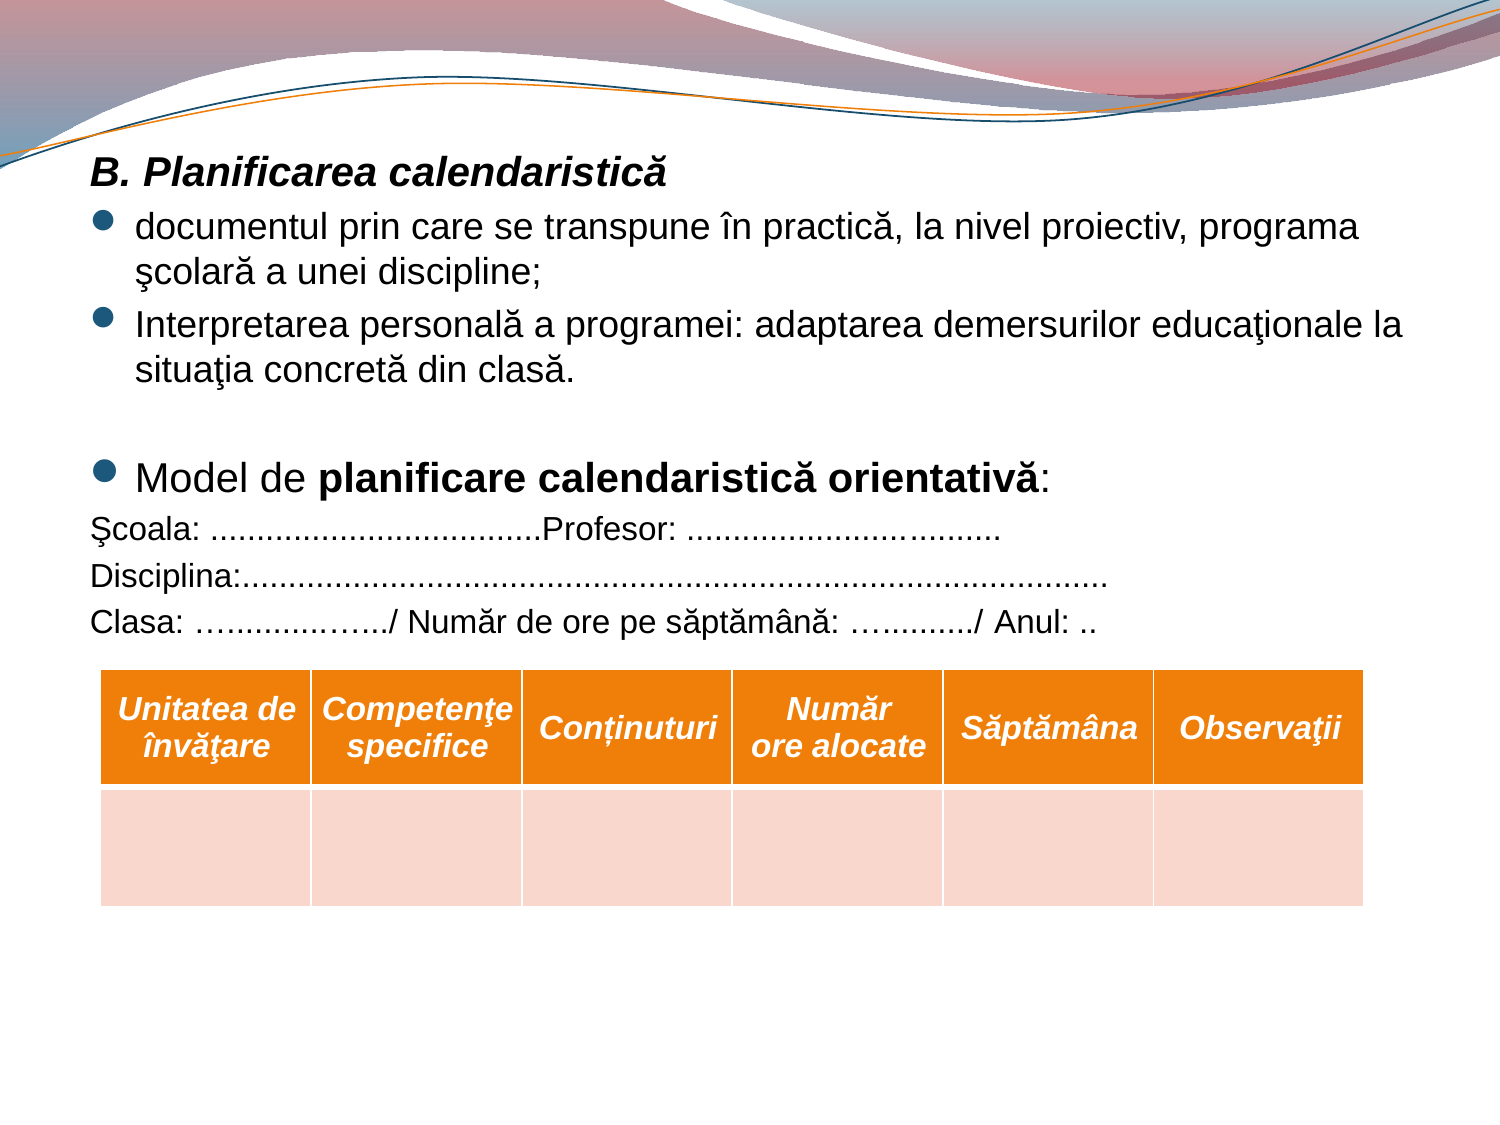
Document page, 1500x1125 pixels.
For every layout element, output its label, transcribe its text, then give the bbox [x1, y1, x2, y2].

table_header Săptămâna [944, 670, 1153, 784]
table_cell [312, 790, 521, 906]
table_cell [523, 790, 731, 906]
table_cell [944, 790, 1153, 906]
table_header Număr ore alocate [733, 670, 942, 784]
table_header Observaţii [1154, 670, 1363, 784]
table_header Unitatea de învăţare [101, 670, 310, 784]
list B. Planificarea calendaristică documentul prin care se transpune în practică, la nivel proiectiv, programa şcolară a unei discipline; Interpretarea personală a programei: adaptarea demersurilor educaţionale la situaţia concretă din clasă. Model de planificare calendaristică orientativă: Şcoala: ....................................Profesor: .................................. Disciplina:.............................................................................................. Clasa: …...........….../ Număr de ore pe săptămână: …........../ Anul: .. [75, 137, 1425, 1038]
table_cell [101, 790, 310, 906]
table_header Conținuturi [523, 670, 731, 784]
table_cell [1154, 790, 1363, 906]
table_header Competenţe specifice [312, 670, 521, 784]
table_cell [733, 790, 942, 906]
